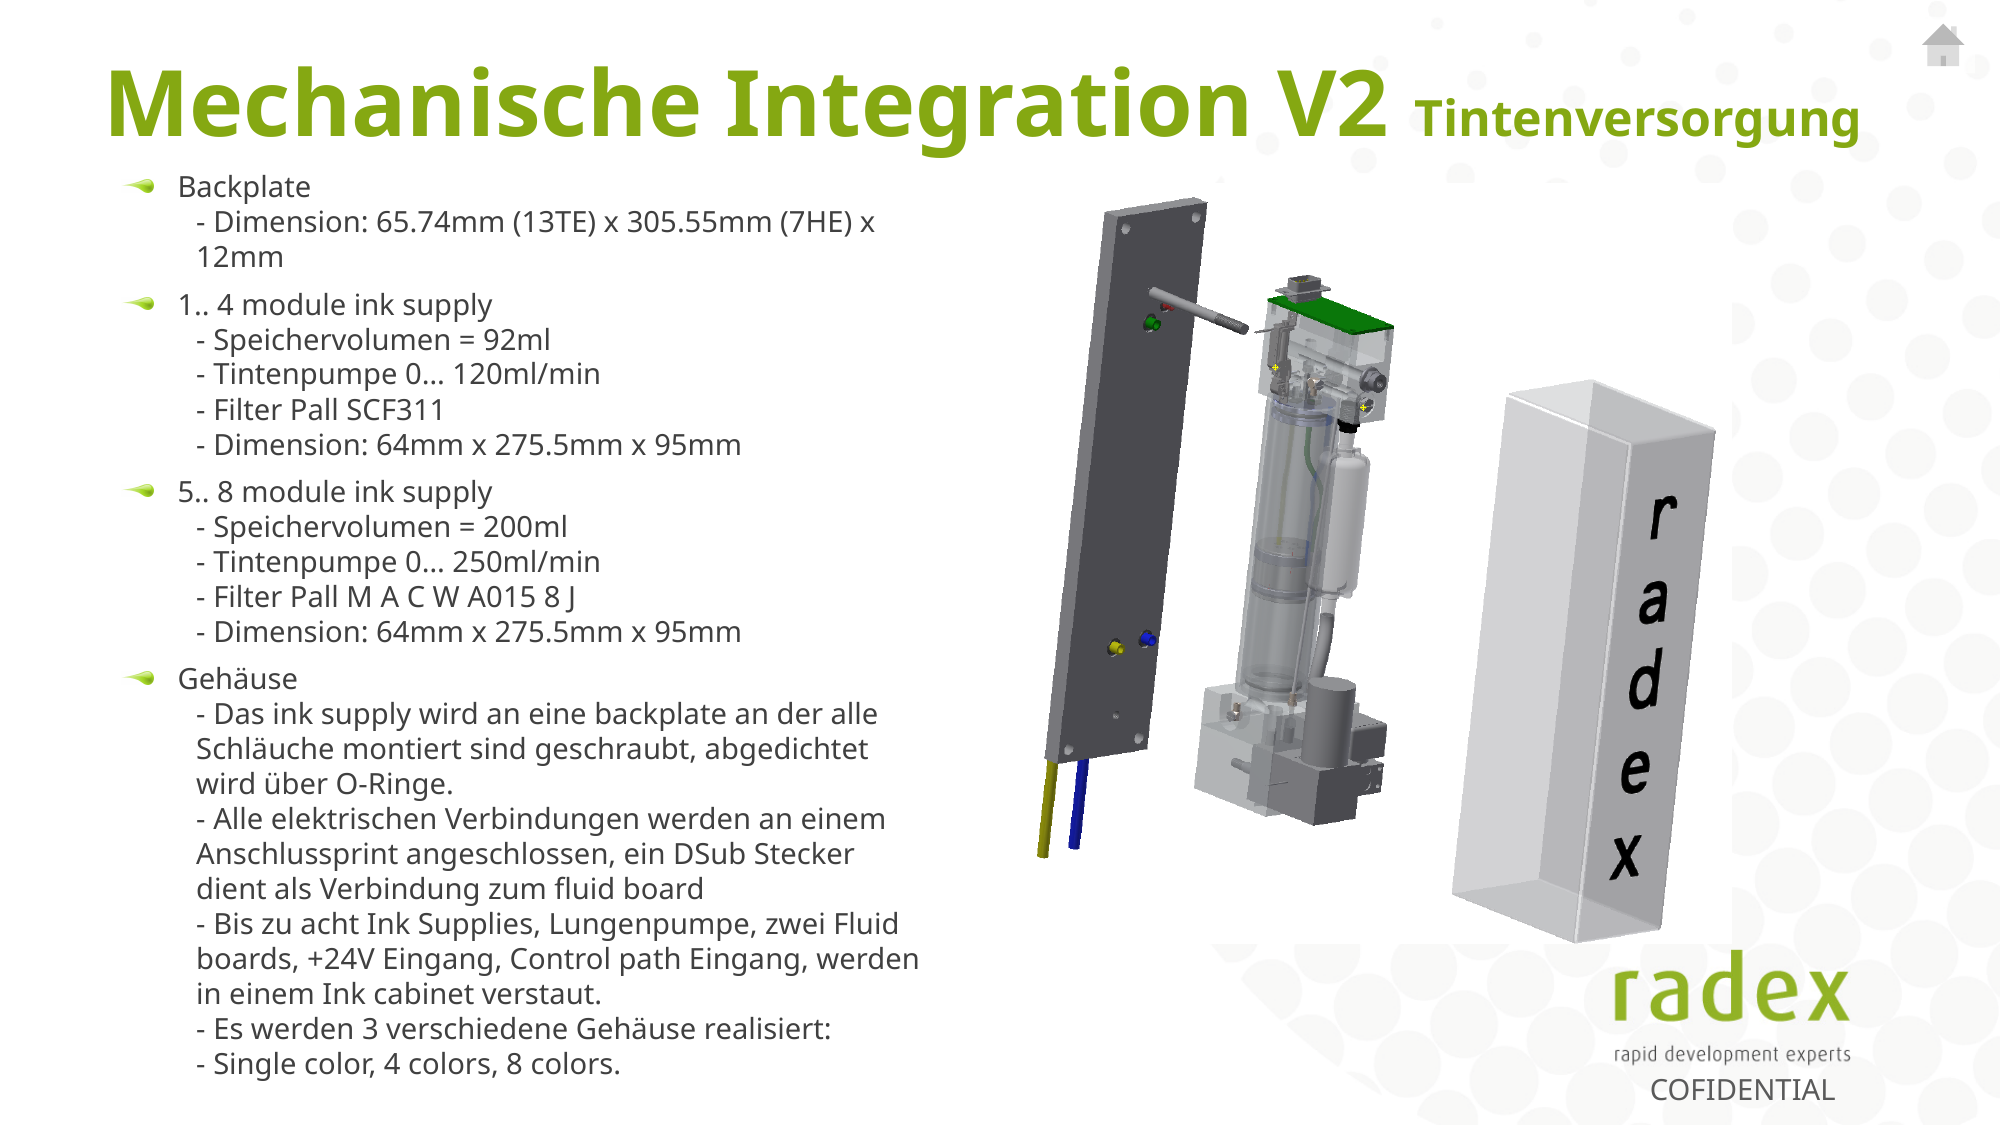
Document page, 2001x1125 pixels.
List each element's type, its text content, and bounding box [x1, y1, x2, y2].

picture [121, 297, 154, 310]
picture [121, 179, 154, 193]
picture [121, 484, 154, 497]
title Mechanische Integration V2 Tintenversorgung [88, 39, 1919, 160]
text_box Backplate - Dimension: 65.74mm (13TE) x 305.55mm (7HE) x 12mm 1.. 4 module ink supply - Speichervolumen = 92ml - Tintenpumpe 0… 120ml/min - Filter Pall SCF311 - Dimension: 64mm x 275.5mm x 95mm 5.. 8 module ink supply - Speichervolumen = 200ml - Tintenpumpe 0… 250ml/min - Filter Pall M A C W A015 8 J - Dimension: 64mm x 275.5mm x 95mm Gehäuse - Das ink supply wird an eine backplate an der alle Schläuche montiert sind geschraubt, abgedichtet wird über O-Ringe. - Alle elektrischen Verbindungen werden an einem Anschlussprint angeschlossen, ein DSub Stecker dient als Verbindung zum fluid board - Bis zu acht Ink Supplies, Lungenpumpe, zwei Fluid boards, +24V Eingang, Control path Eingang, werden in einem Ink cabinet verstaut. - Es werden 3 verschiedene Gehäuse realisiert: - Single color, 4 colors, 8 colors. [106, 161, 940, 1107]
picture [1028, 183, 1732, 944]
picture [121, 671, 154, 685]
